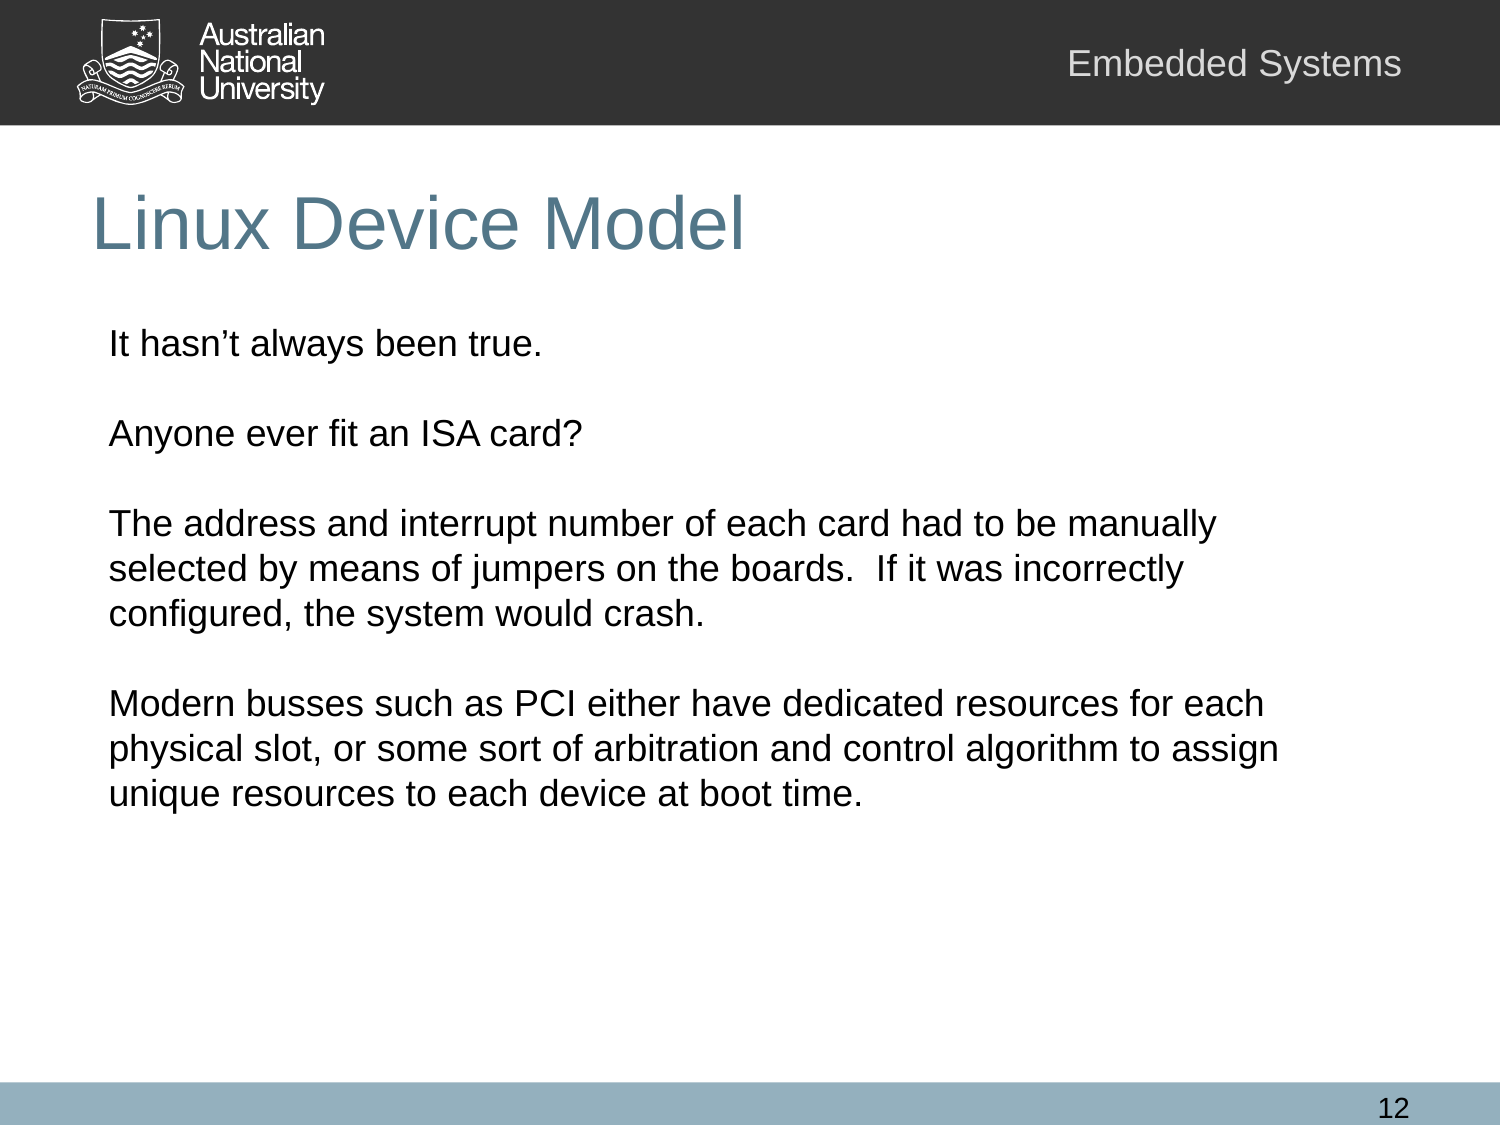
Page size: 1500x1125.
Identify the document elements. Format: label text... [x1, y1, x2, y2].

title Linux Device Model [76, 125, 1428, 314]
slide_number 12 [1328, 1082, 1426, 1118]
text_box It hasn’t always been true. Anyone ever fit an ISA card? The address and interrupt number of each card had to be manually selected by means of jumpers on the boards. If it was incorrectly configured, the system would crash. Modern busses such as PCI either have dedicated resources for each physical slot, or some sort of arbitration and control algorithm to assign unique resources to each device at boot time. [93, 311, 1352, 821]
